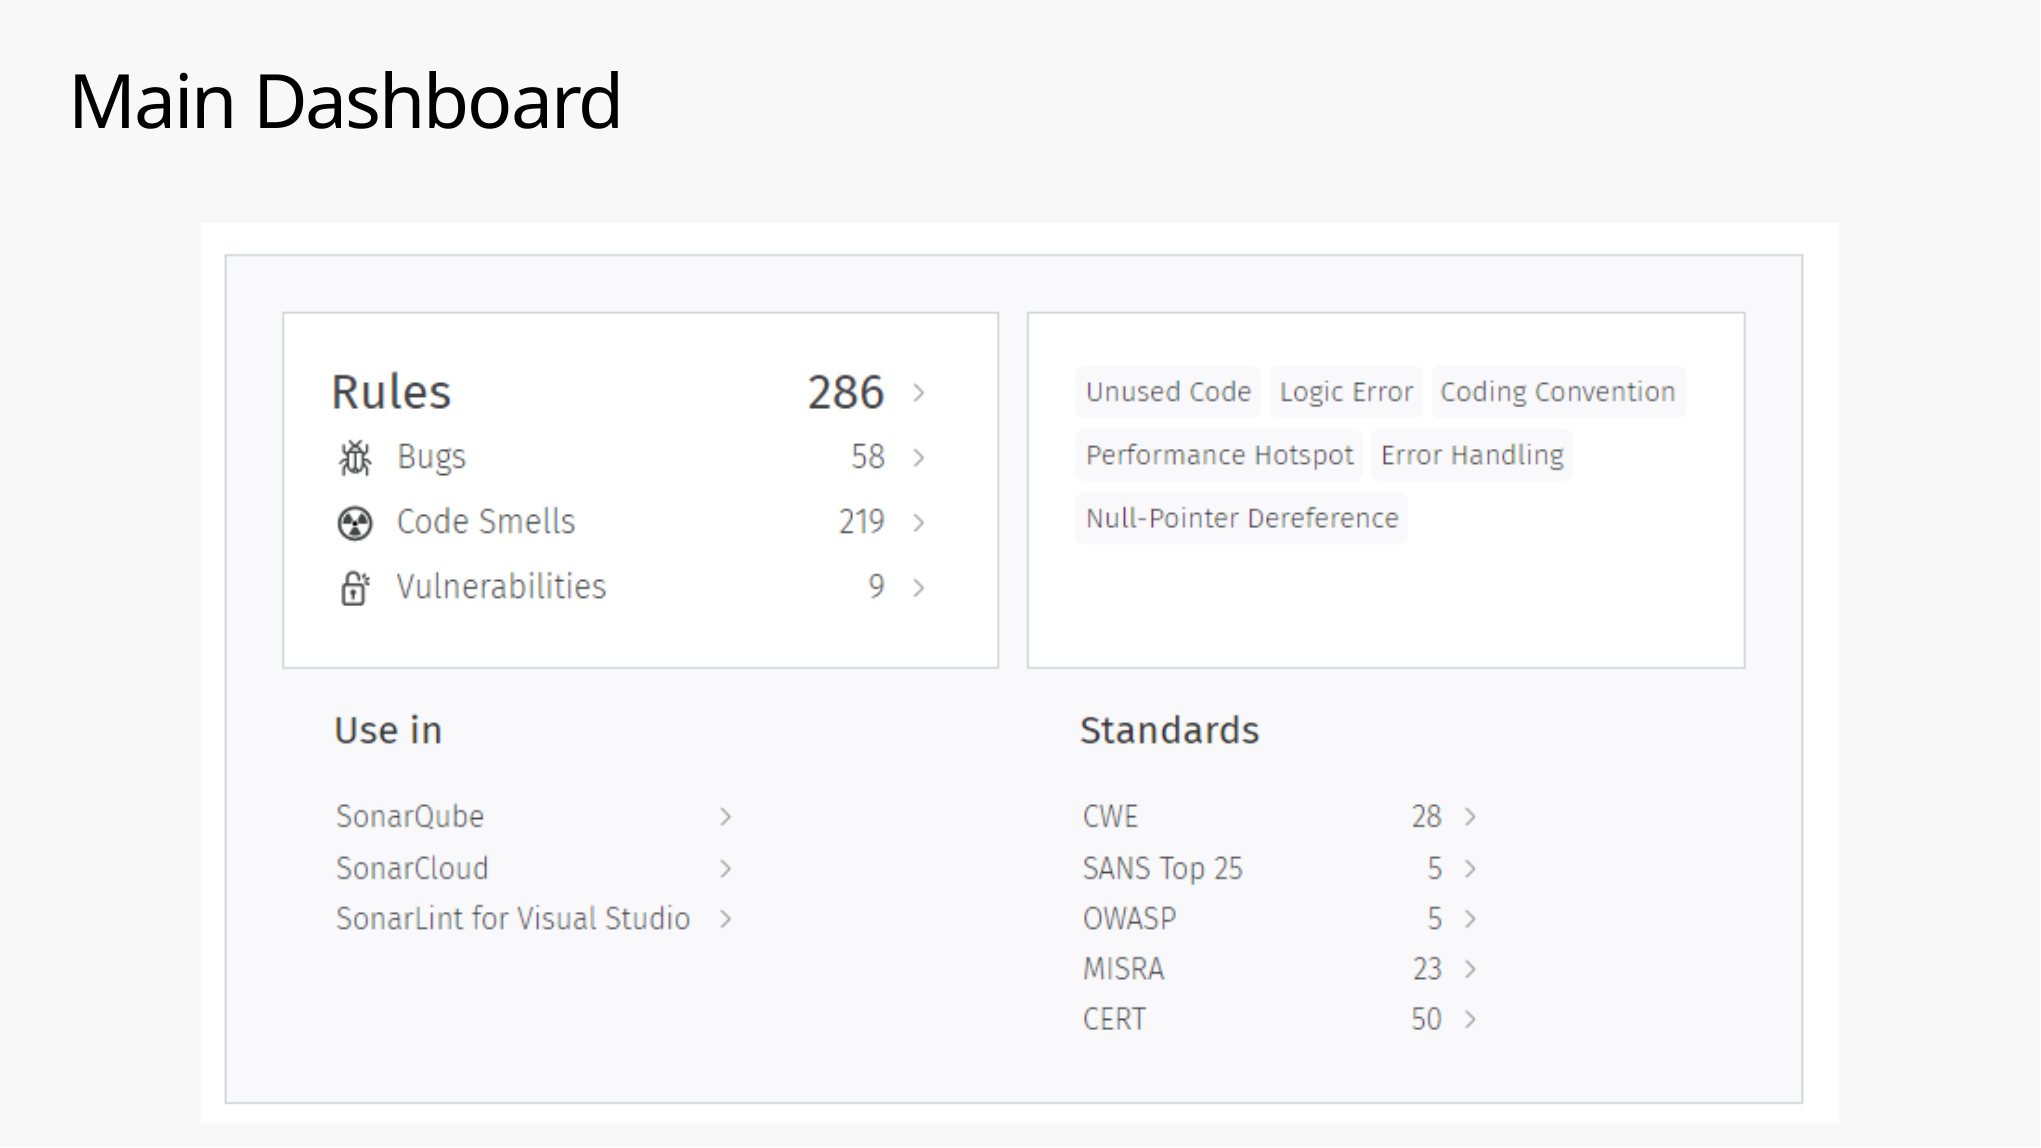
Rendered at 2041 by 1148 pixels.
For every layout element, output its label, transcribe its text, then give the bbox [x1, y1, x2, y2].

title Main Dashboard [45, 48, 1996, 199]
picture [201, 223, 1840, 1123]
